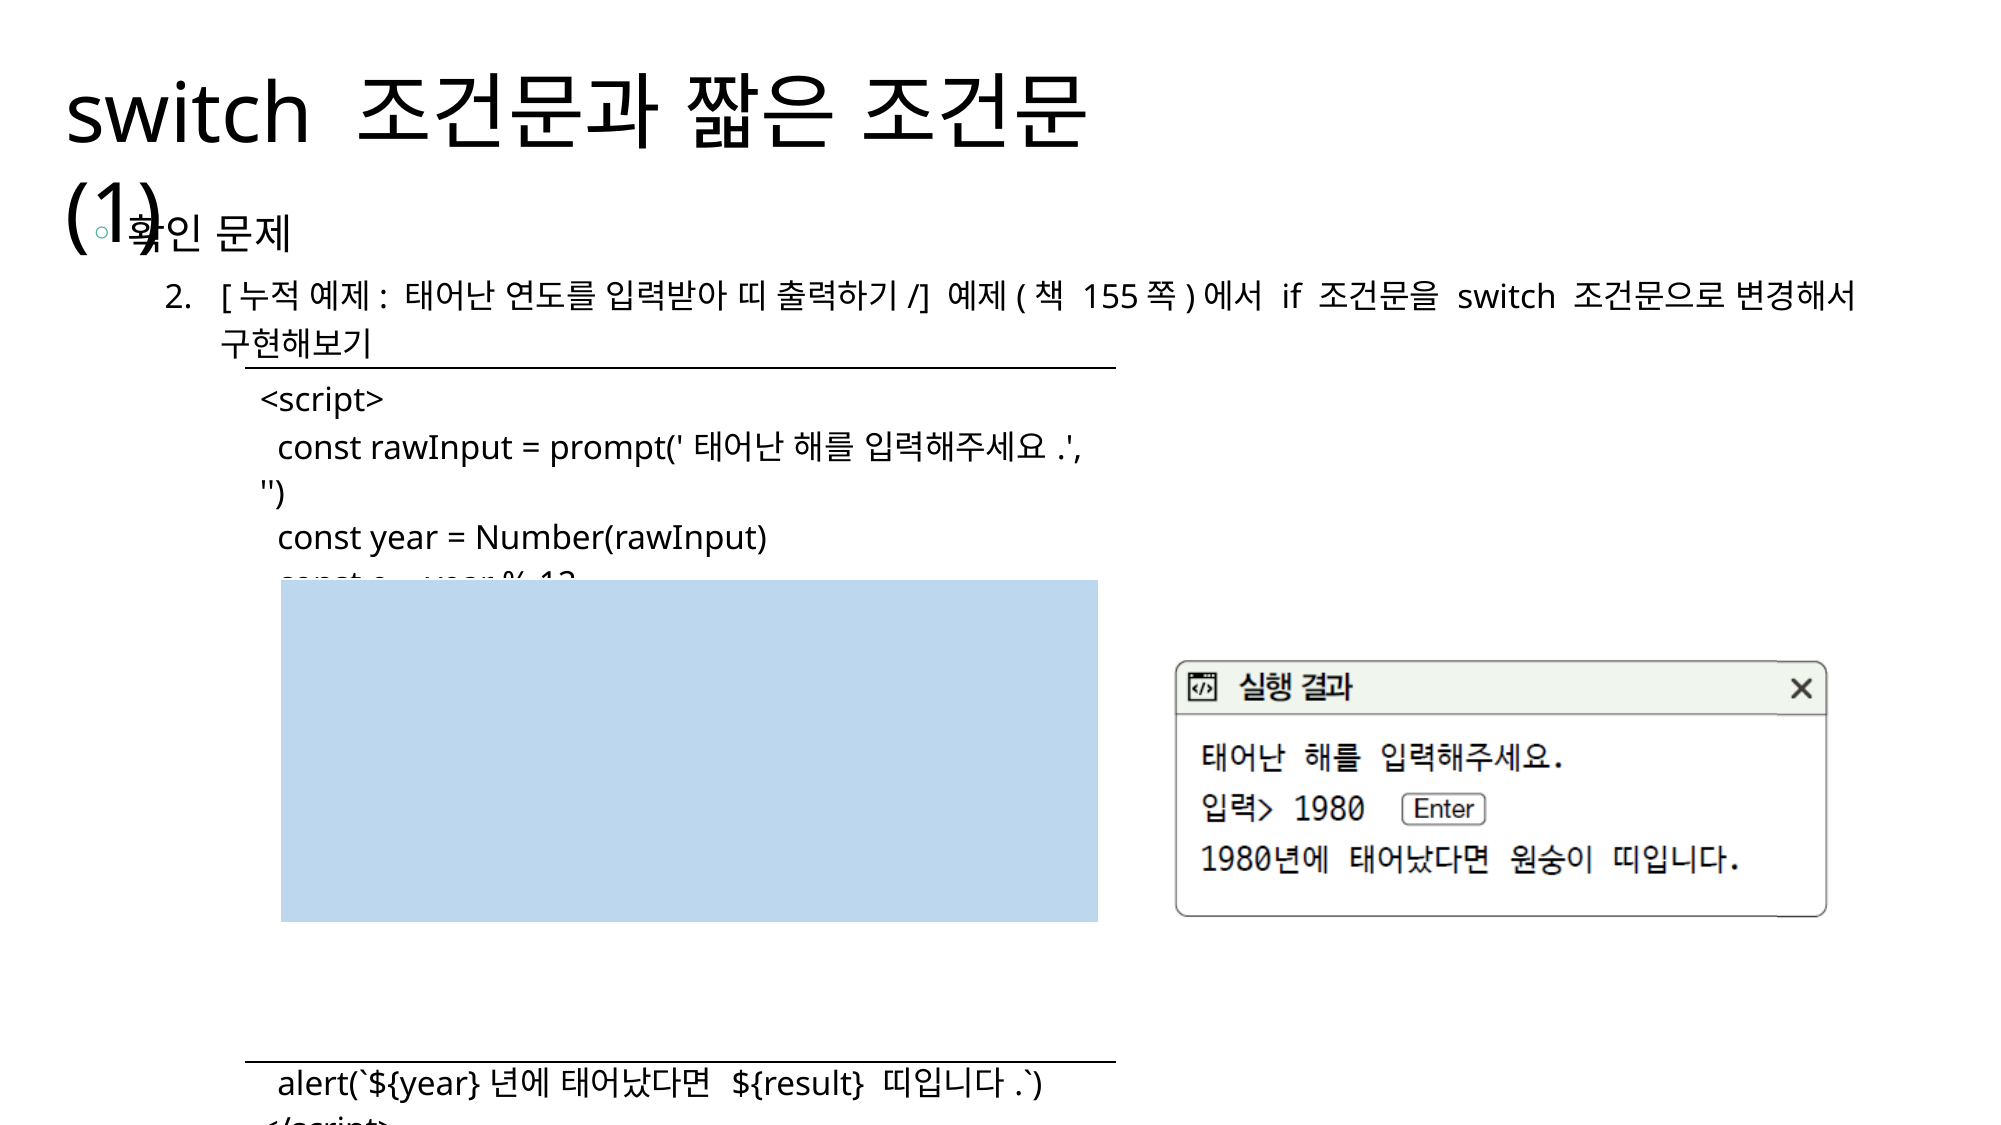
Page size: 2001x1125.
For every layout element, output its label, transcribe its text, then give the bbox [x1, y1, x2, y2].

table_header <script> const rawInput = prompt('태어난 해를 입력해주세요.', '') const year = Number(rawInput) const e = year % 12 let result alert(`${year}년에 태어났다면 ${result} 띠입니다.`) </script> [245, 369, 1116, 1061]
text_box [279, 578, 1100, 925]
text_box switch 조건문과 짧은 조건문(1) [50, 52, 1222, 267]
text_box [1173, 645, 1834, 924]
text_box 확인 문제 [누적 예제: 태어난 연도를 입력받아 띠 출력하기/] 예제(책 155쪽)에서 if 조건문을 switch 조건문으로 변경해서 구현해보기 [74, 189, 1926, 1010]
